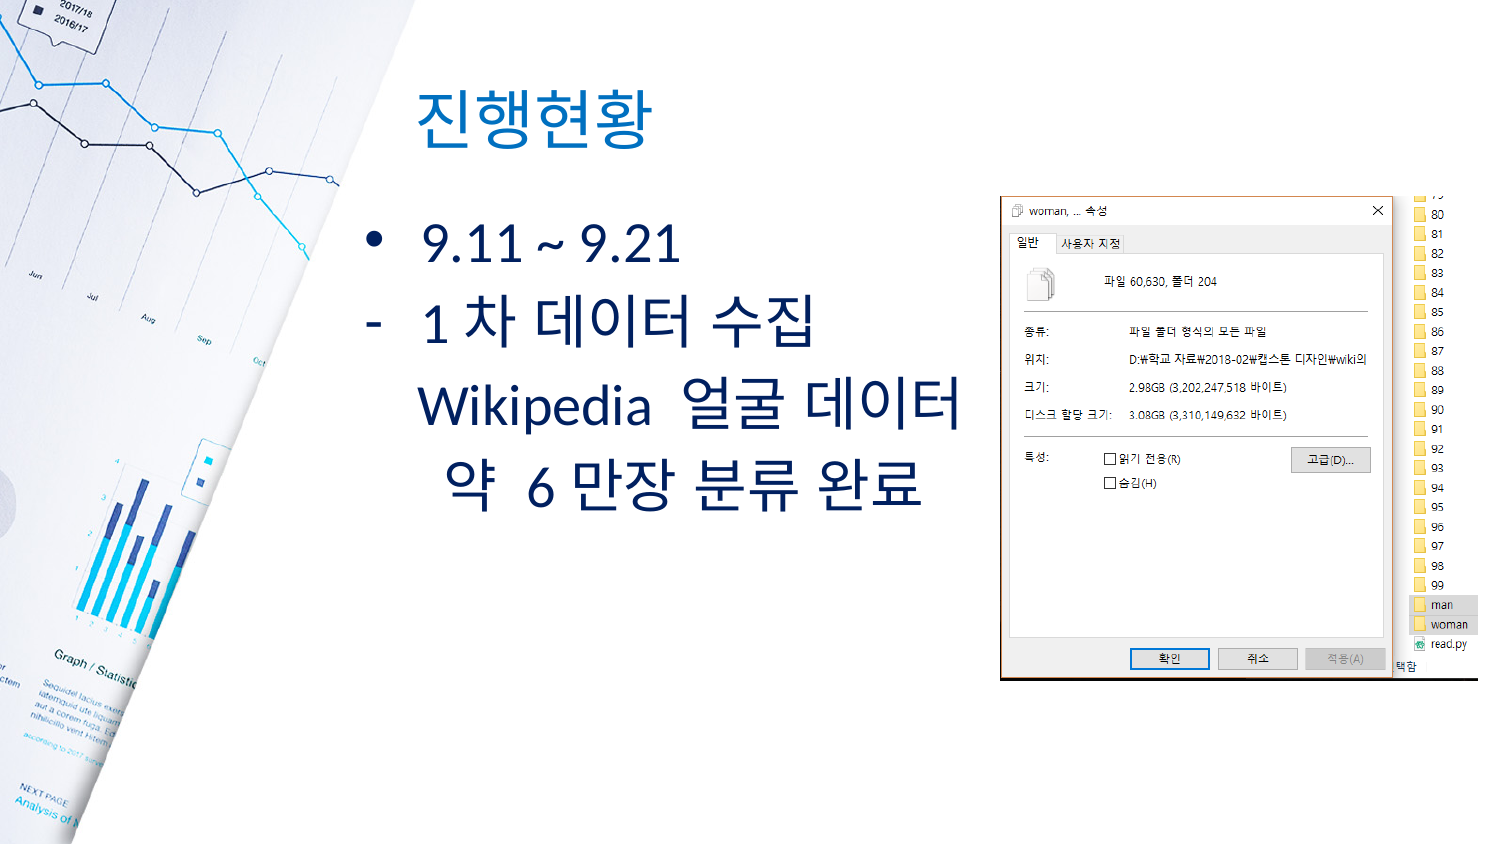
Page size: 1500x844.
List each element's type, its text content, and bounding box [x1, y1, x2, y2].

picture [0, 0, 1500, 844]
list 9.11 ~ 9.21 1차 데이터 수집 Wikipedia 얼굴 데이터 약 6만장 분류 완료 [349, 196, 1500, 748]
title 진행현황 [399, 71, 1427, 166]
